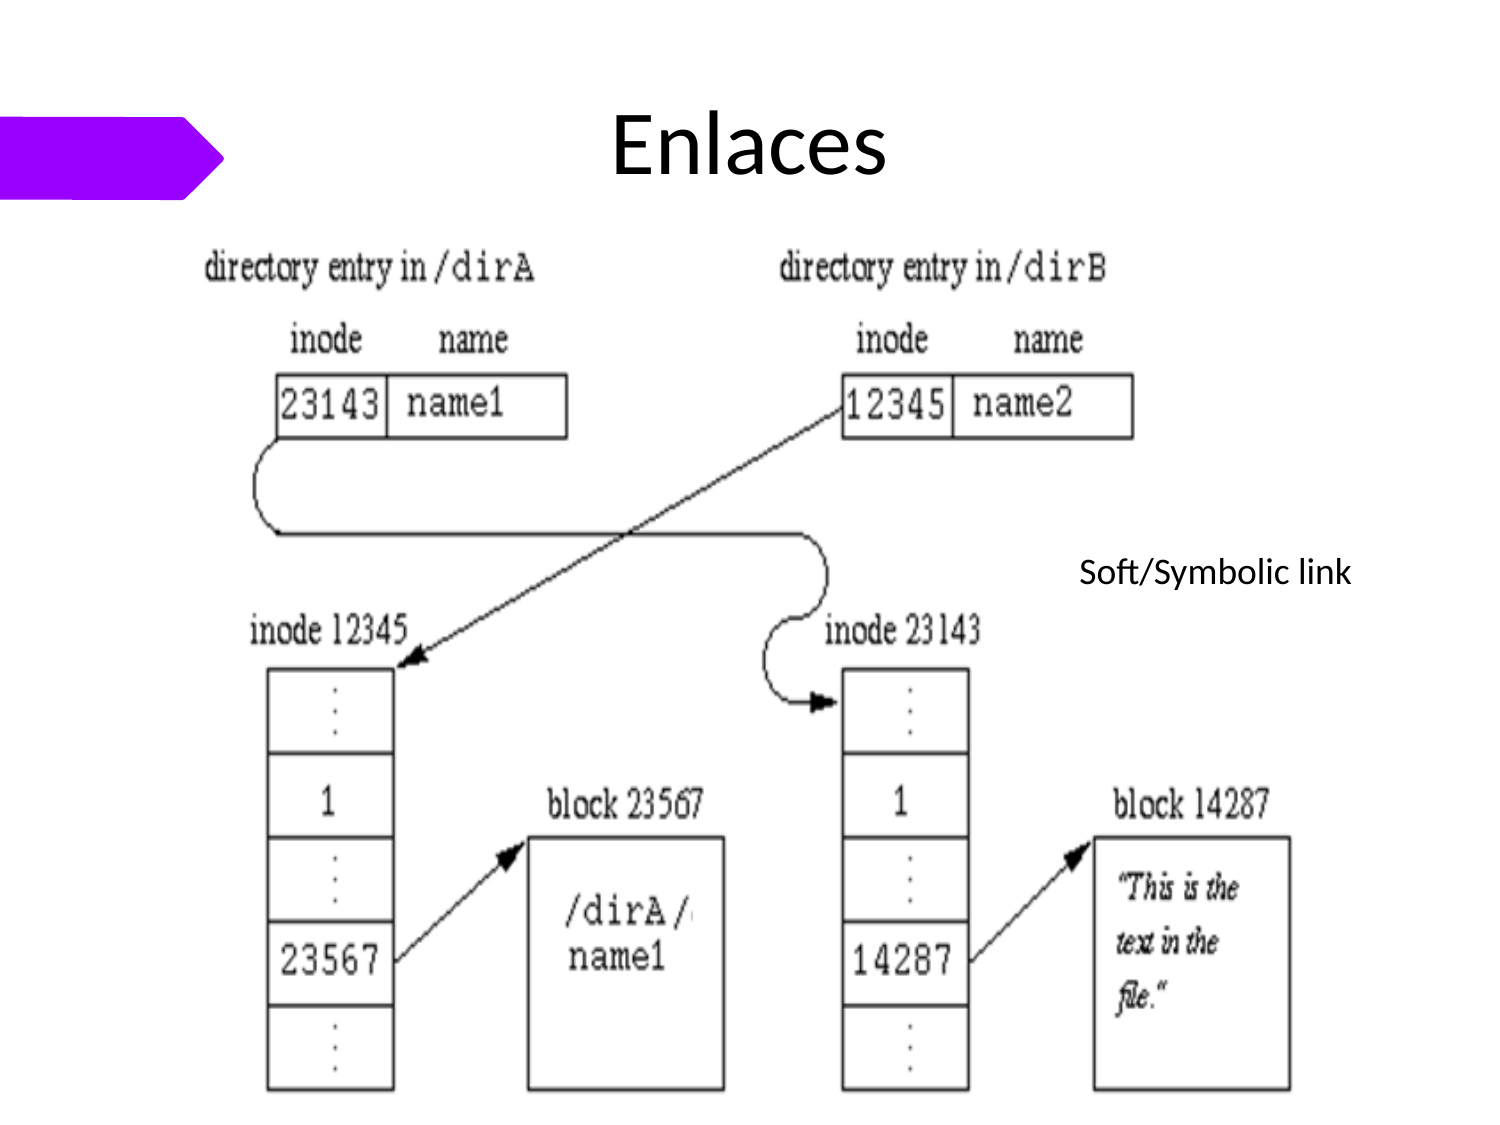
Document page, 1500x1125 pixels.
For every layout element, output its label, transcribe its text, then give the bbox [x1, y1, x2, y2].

text_box Soft/Symbolic link [1319, 539, 1373, 657]
picture [184, 221, 1316, 1125]
title Enlaces [209, 80, 1291, 210]
